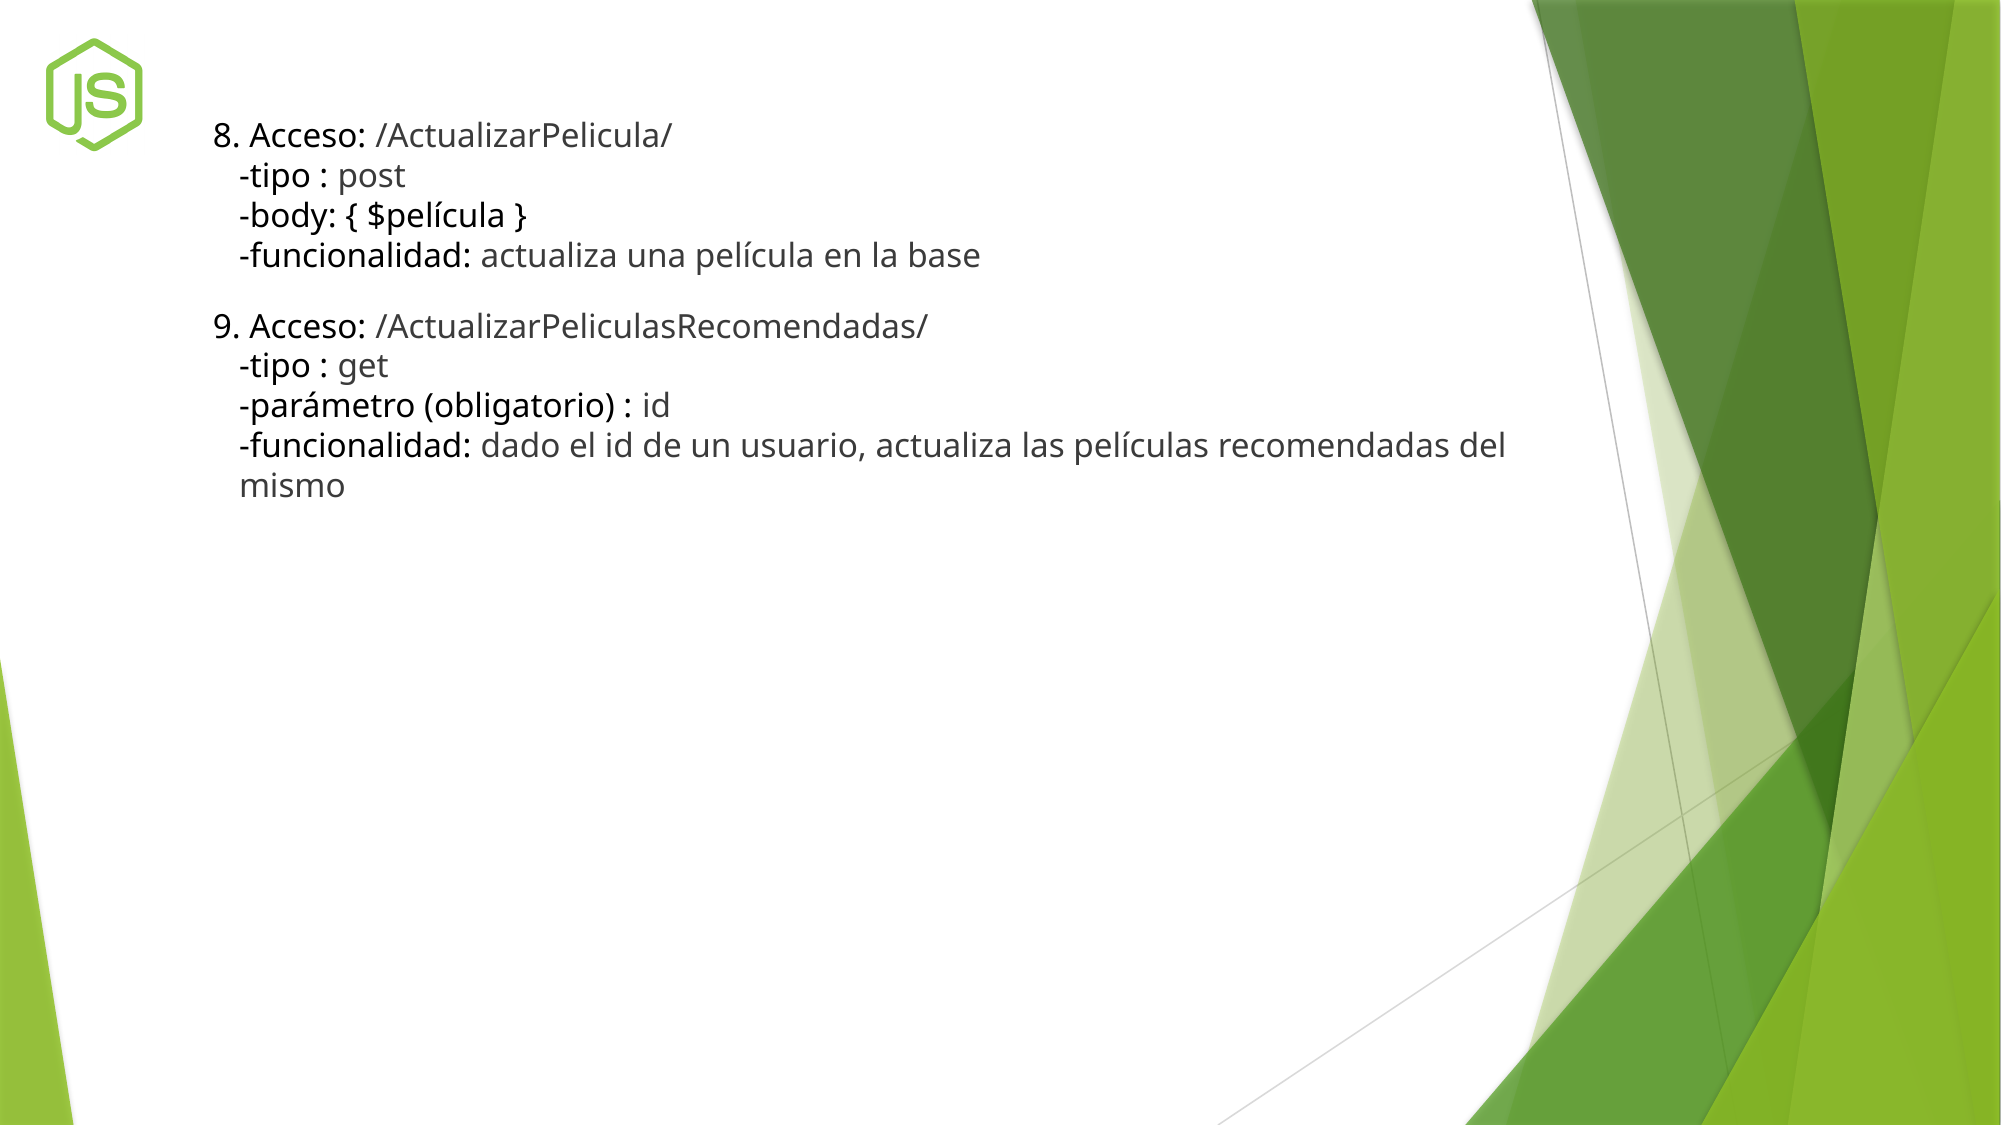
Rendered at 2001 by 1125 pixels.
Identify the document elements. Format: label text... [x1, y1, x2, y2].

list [43, 33, 146, 156]
text_box 9. Acceso: /ActualizarPeliculasRecomendadas/ -tipo : get -parámetro (obligatorio) : id -funcionalidad: dado el id de un usuario, actualiza las películas recomendadas del mismo [180, 297, 1593, 512]
text_box 8. Acceso: /ActualizarPelicula/ -tipo : post -body: { $película } -funcionalidad: actualiza una película en la base [180, 107, 1593, 282]
